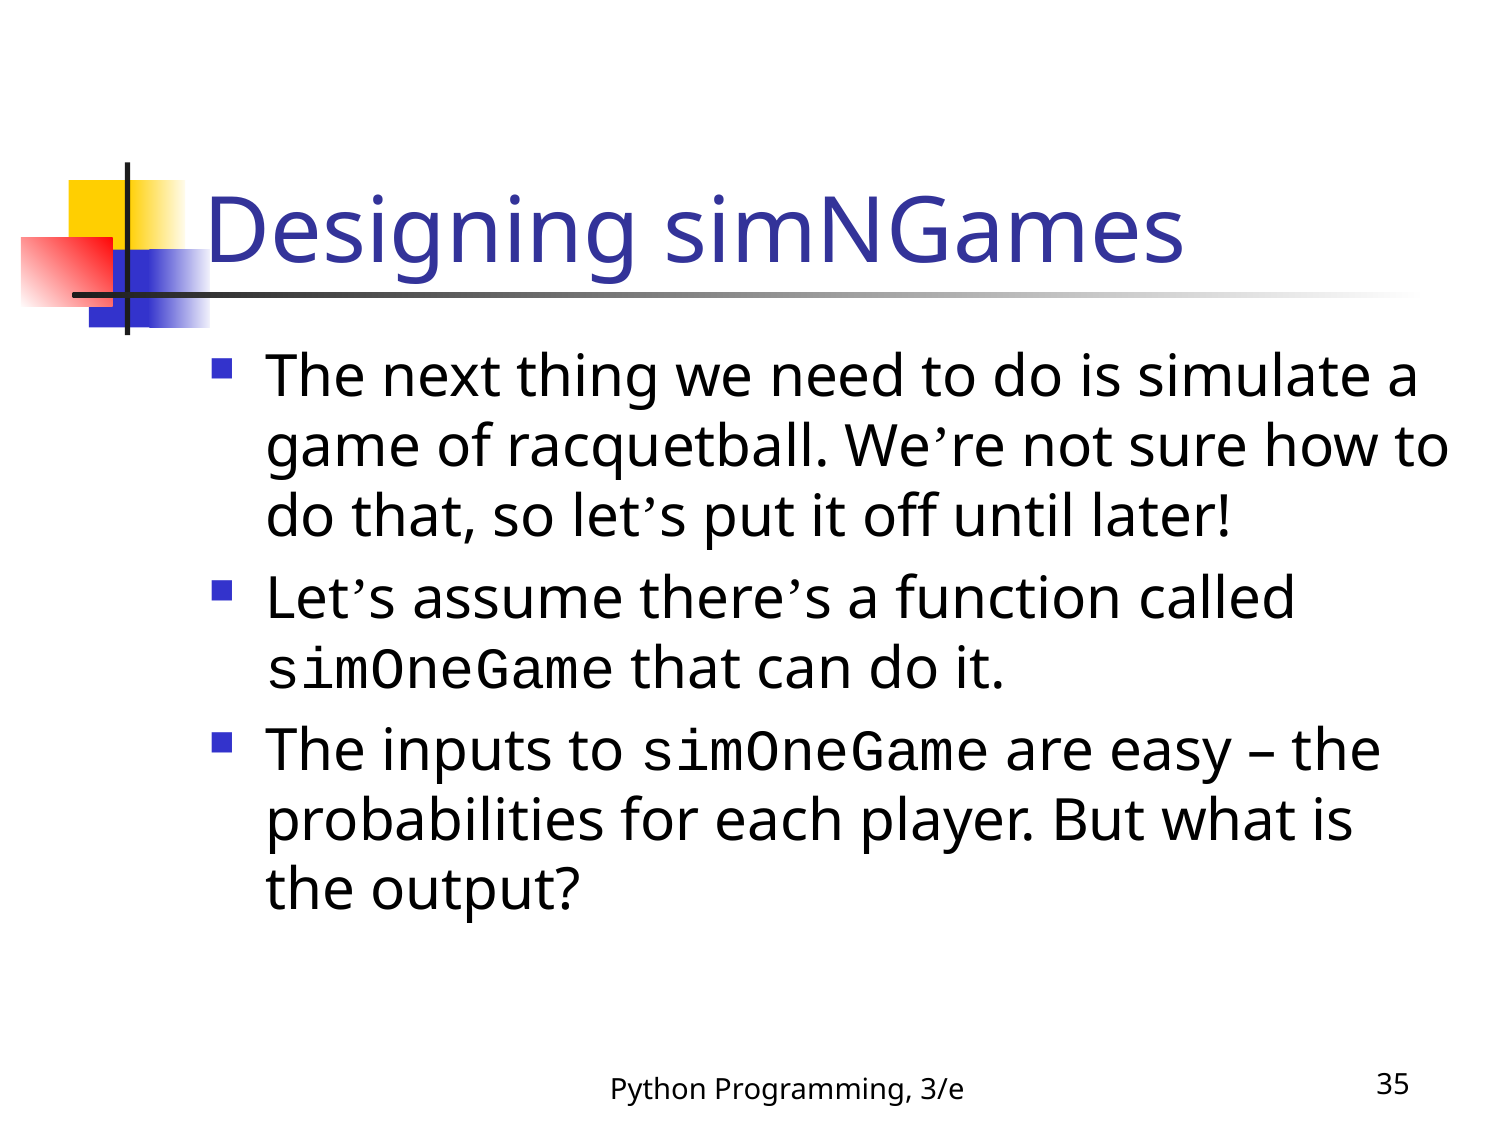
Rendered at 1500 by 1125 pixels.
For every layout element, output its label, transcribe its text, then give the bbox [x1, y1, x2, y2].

title Designing simNGames [188, 101, 1468, 289]
list The next thing we need to do is simulate a game of racquetball. We’re not sure how to do that, so let’s put it off until later! Let’s assume there’s a function called simOneGame that can do it. The inputs to simOneGame are easy – the probabilities for each player. But what is the output? [193, 331, 1469, 1006]
slide_number 35 [1112, 1037, 1426, 1113]
footer Python Programming, 3/e [549, 1037, 1026, 1113]
